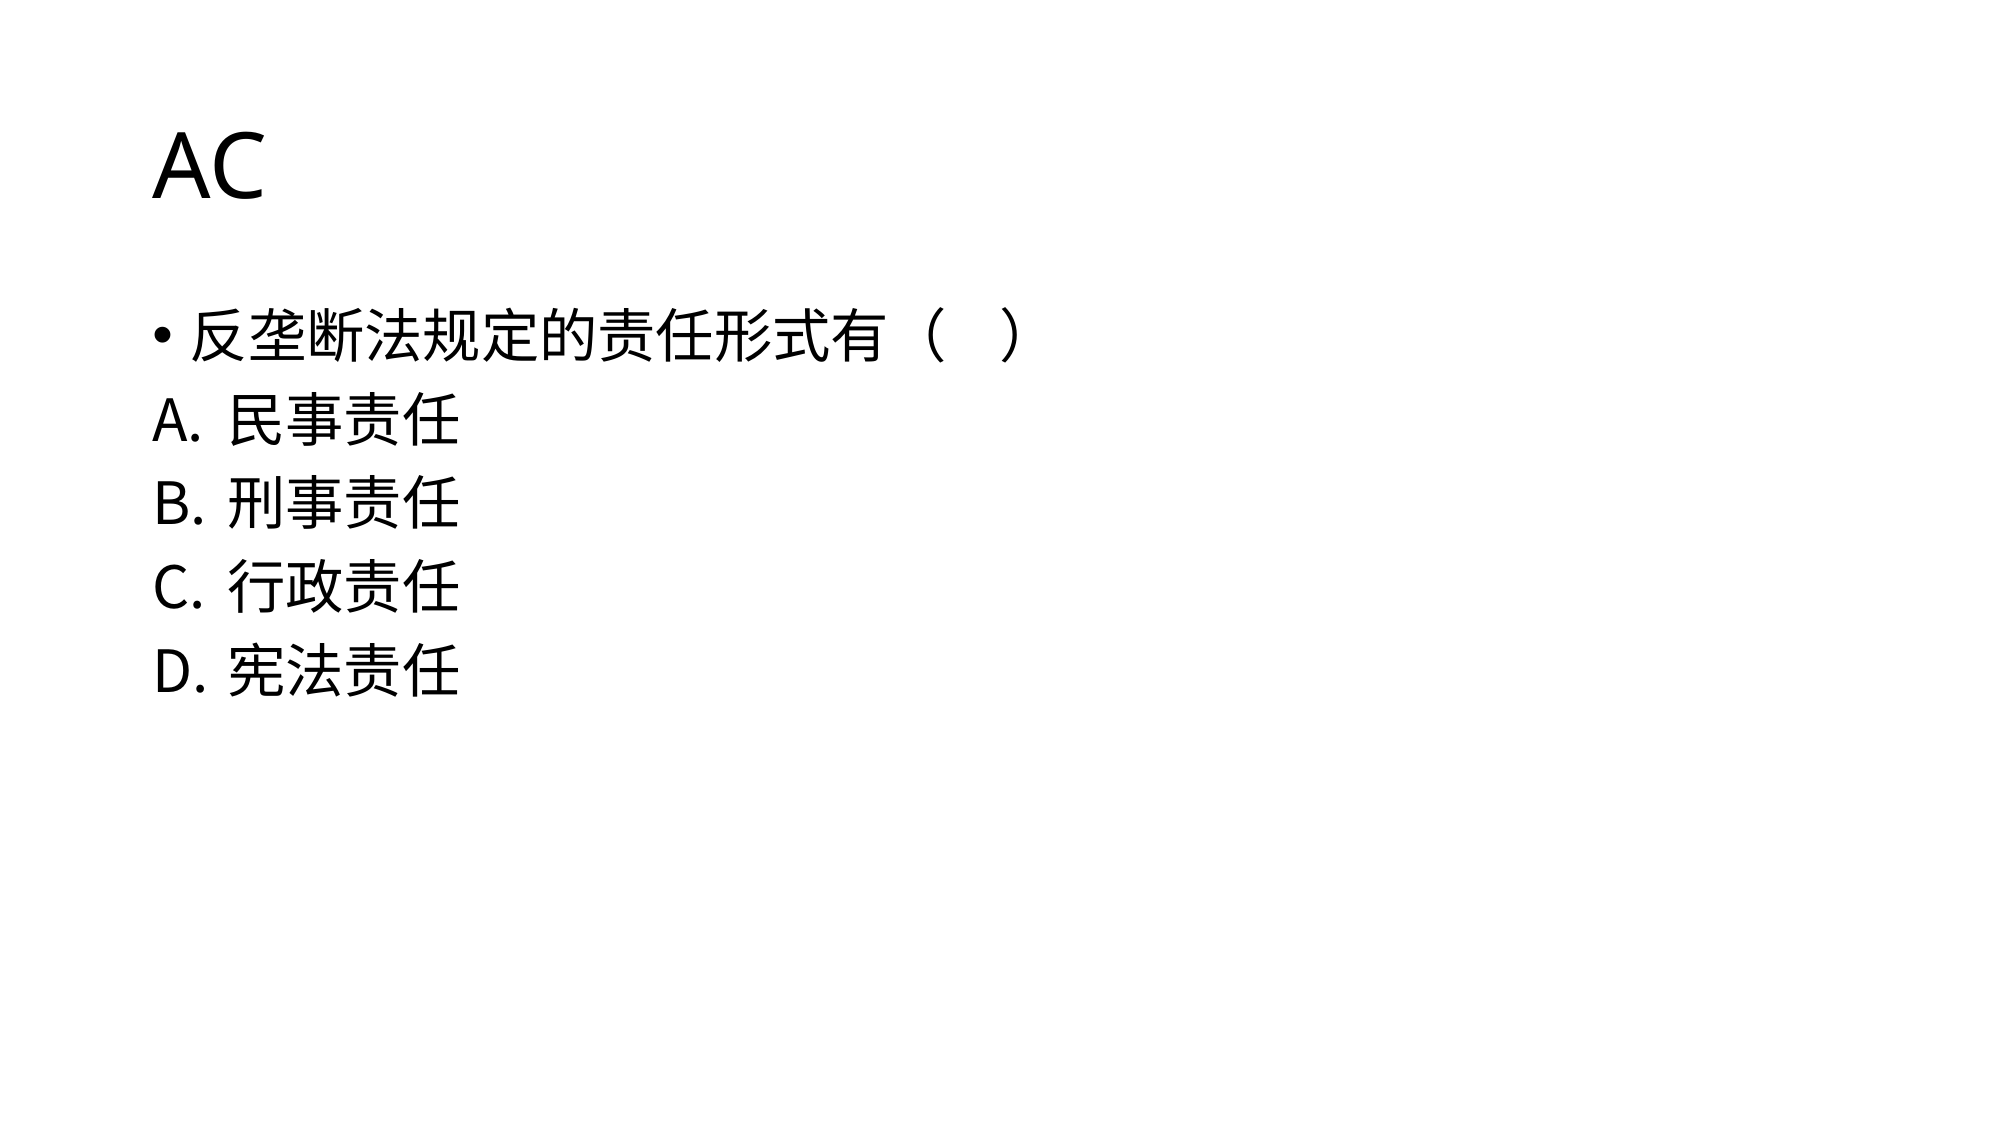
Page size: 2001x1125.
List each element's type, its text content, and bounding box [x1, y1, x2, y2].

list 反垄断法规定的责任形式有（ ） 民事责任 刑事责任 行政责任 宪法责任 [137, 299, 1863, 1014]
title AC [137, 59, 1863, 278]
